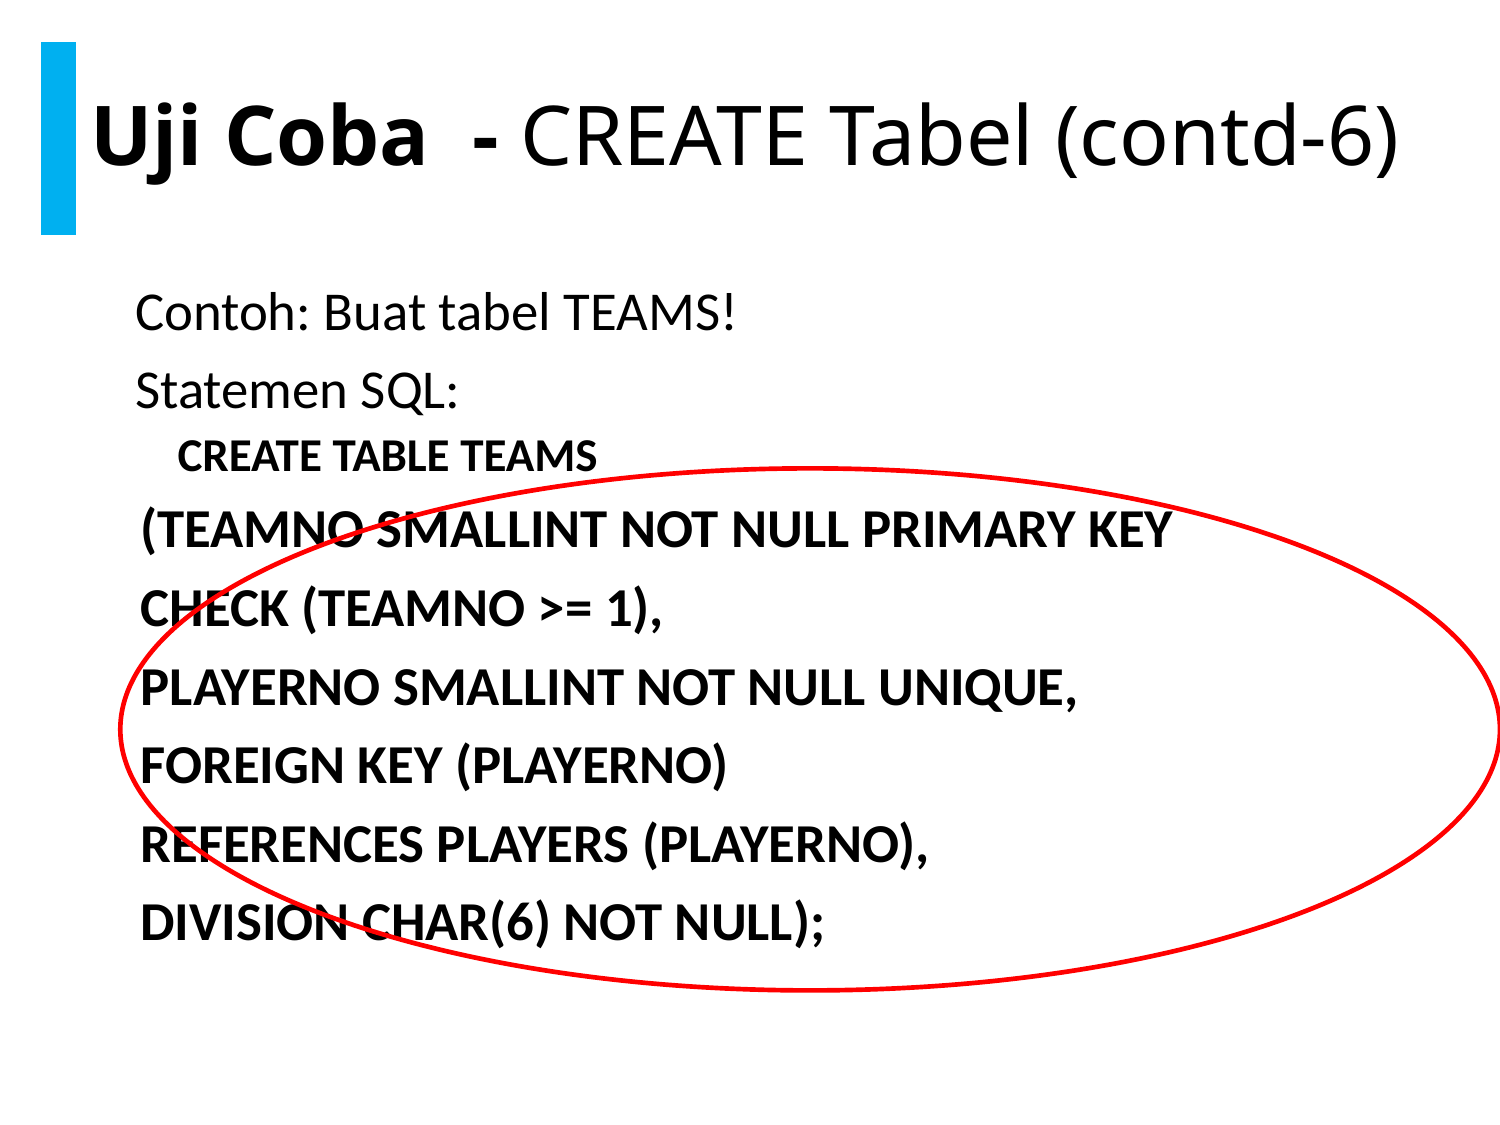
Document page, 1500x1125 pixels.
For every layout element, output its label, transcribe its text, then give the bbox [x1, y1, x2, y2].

text_box [119, 467, 1500, 992]
list Contoh: Buat tabel TEAMS! Statemen SQL: CREATE TABLE TEAMS (TEAMNO SMALLINT NOT NULL PRIMARY KEY CHECK (TEAMNO >= 1), PLAYERNO SMALLINT NOT NULL UNIQUE, FOREIGN KEY (PLAYERNO) REFERENCES PLAYERS (PLAYERNO), DIVISION CHAR(6) NOT NULL); [120, 275, 1425, 710]
list Contoh: Buat tabel TEAMS! Statemen SQL: CREATE TABLE TEAMS (TEAMNO SMALLINT NOT NULL PRIMARY KEY CHECK (TEAMNO >= 1), PLAYERNO SMALLINT NOT NULL UNIQUE, FOREIGN KEY (PLAYERNO) REFERENCES PLAYERS (PLAYERNO), DIVISION CHAR(6) NOT NULL); [120, 748, 496, 964]
list Contoh: Buat tabel TEAMS! Statemen SQL: CREATE TABLE TEAMS (TEAMNO SMALLINT NOT NULL PRIMARY KEY CHECK (TEAMNO >= 1), PLAYERNO SMALLINT NOT NULL UNIQUE, FOREIGN KEY (PLAYERNO) REFERENCES PLAYERS (PLAYERNO), DIVISION CHAR(6) NOT NULL); [1124, 850, 1425, 964]
text_box Uji Coba - CREATE Tabel (contd-6) [74, 45, 1425, 233]
